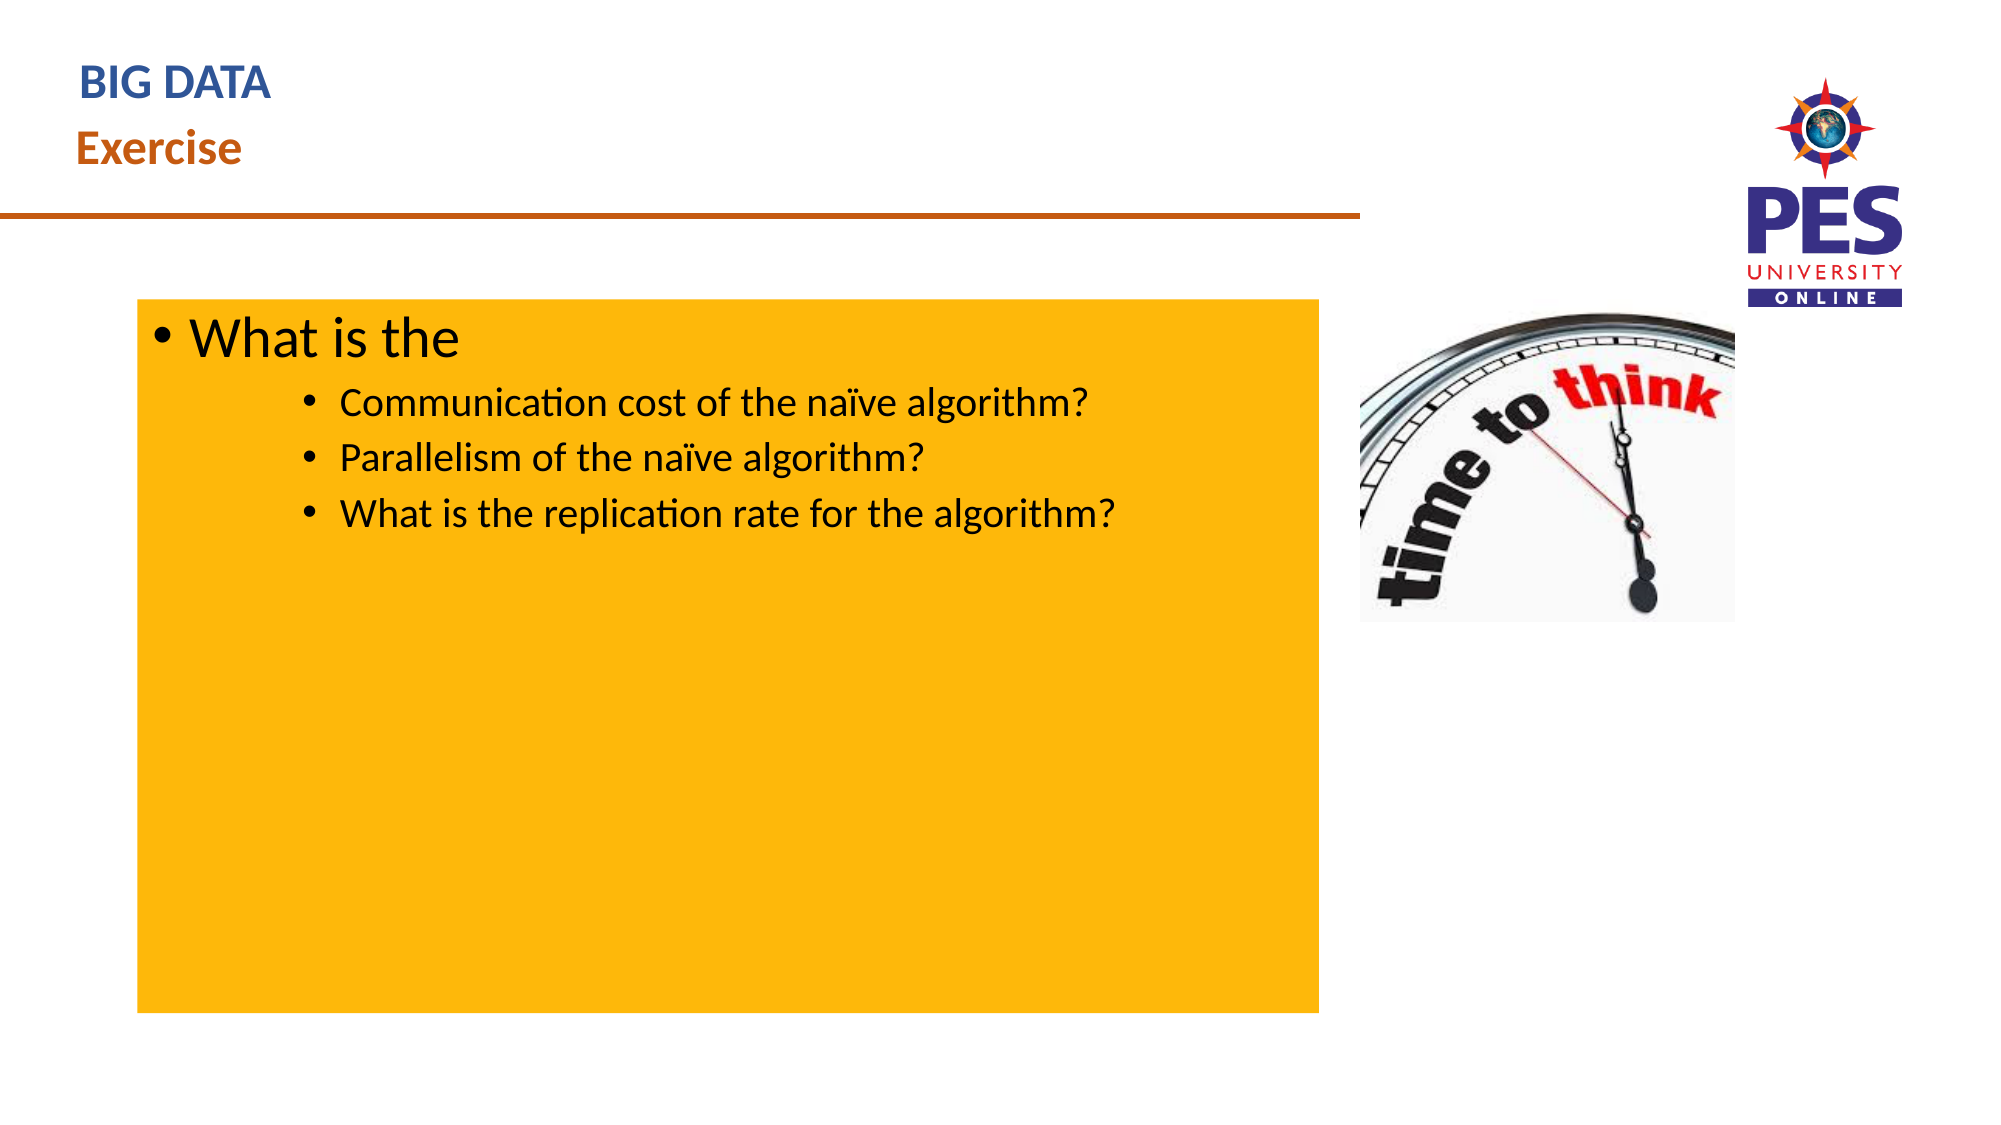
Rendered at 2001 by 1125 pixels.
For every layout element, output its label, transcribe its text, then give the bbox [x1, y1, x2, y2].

picture [1360, 299, 1735, 622]
text_box BIG DATA [64, 41, 1295, 117]
list What is the Communication cost of the naïve algorithm? Parallelism of the naïve algorithm? What is the replication rate for the algorithm? [137, 299, 1319, 1014]
text_box Exercise [60, 106, 1374, 182]
picture [1748, 76, 1902, 307]
